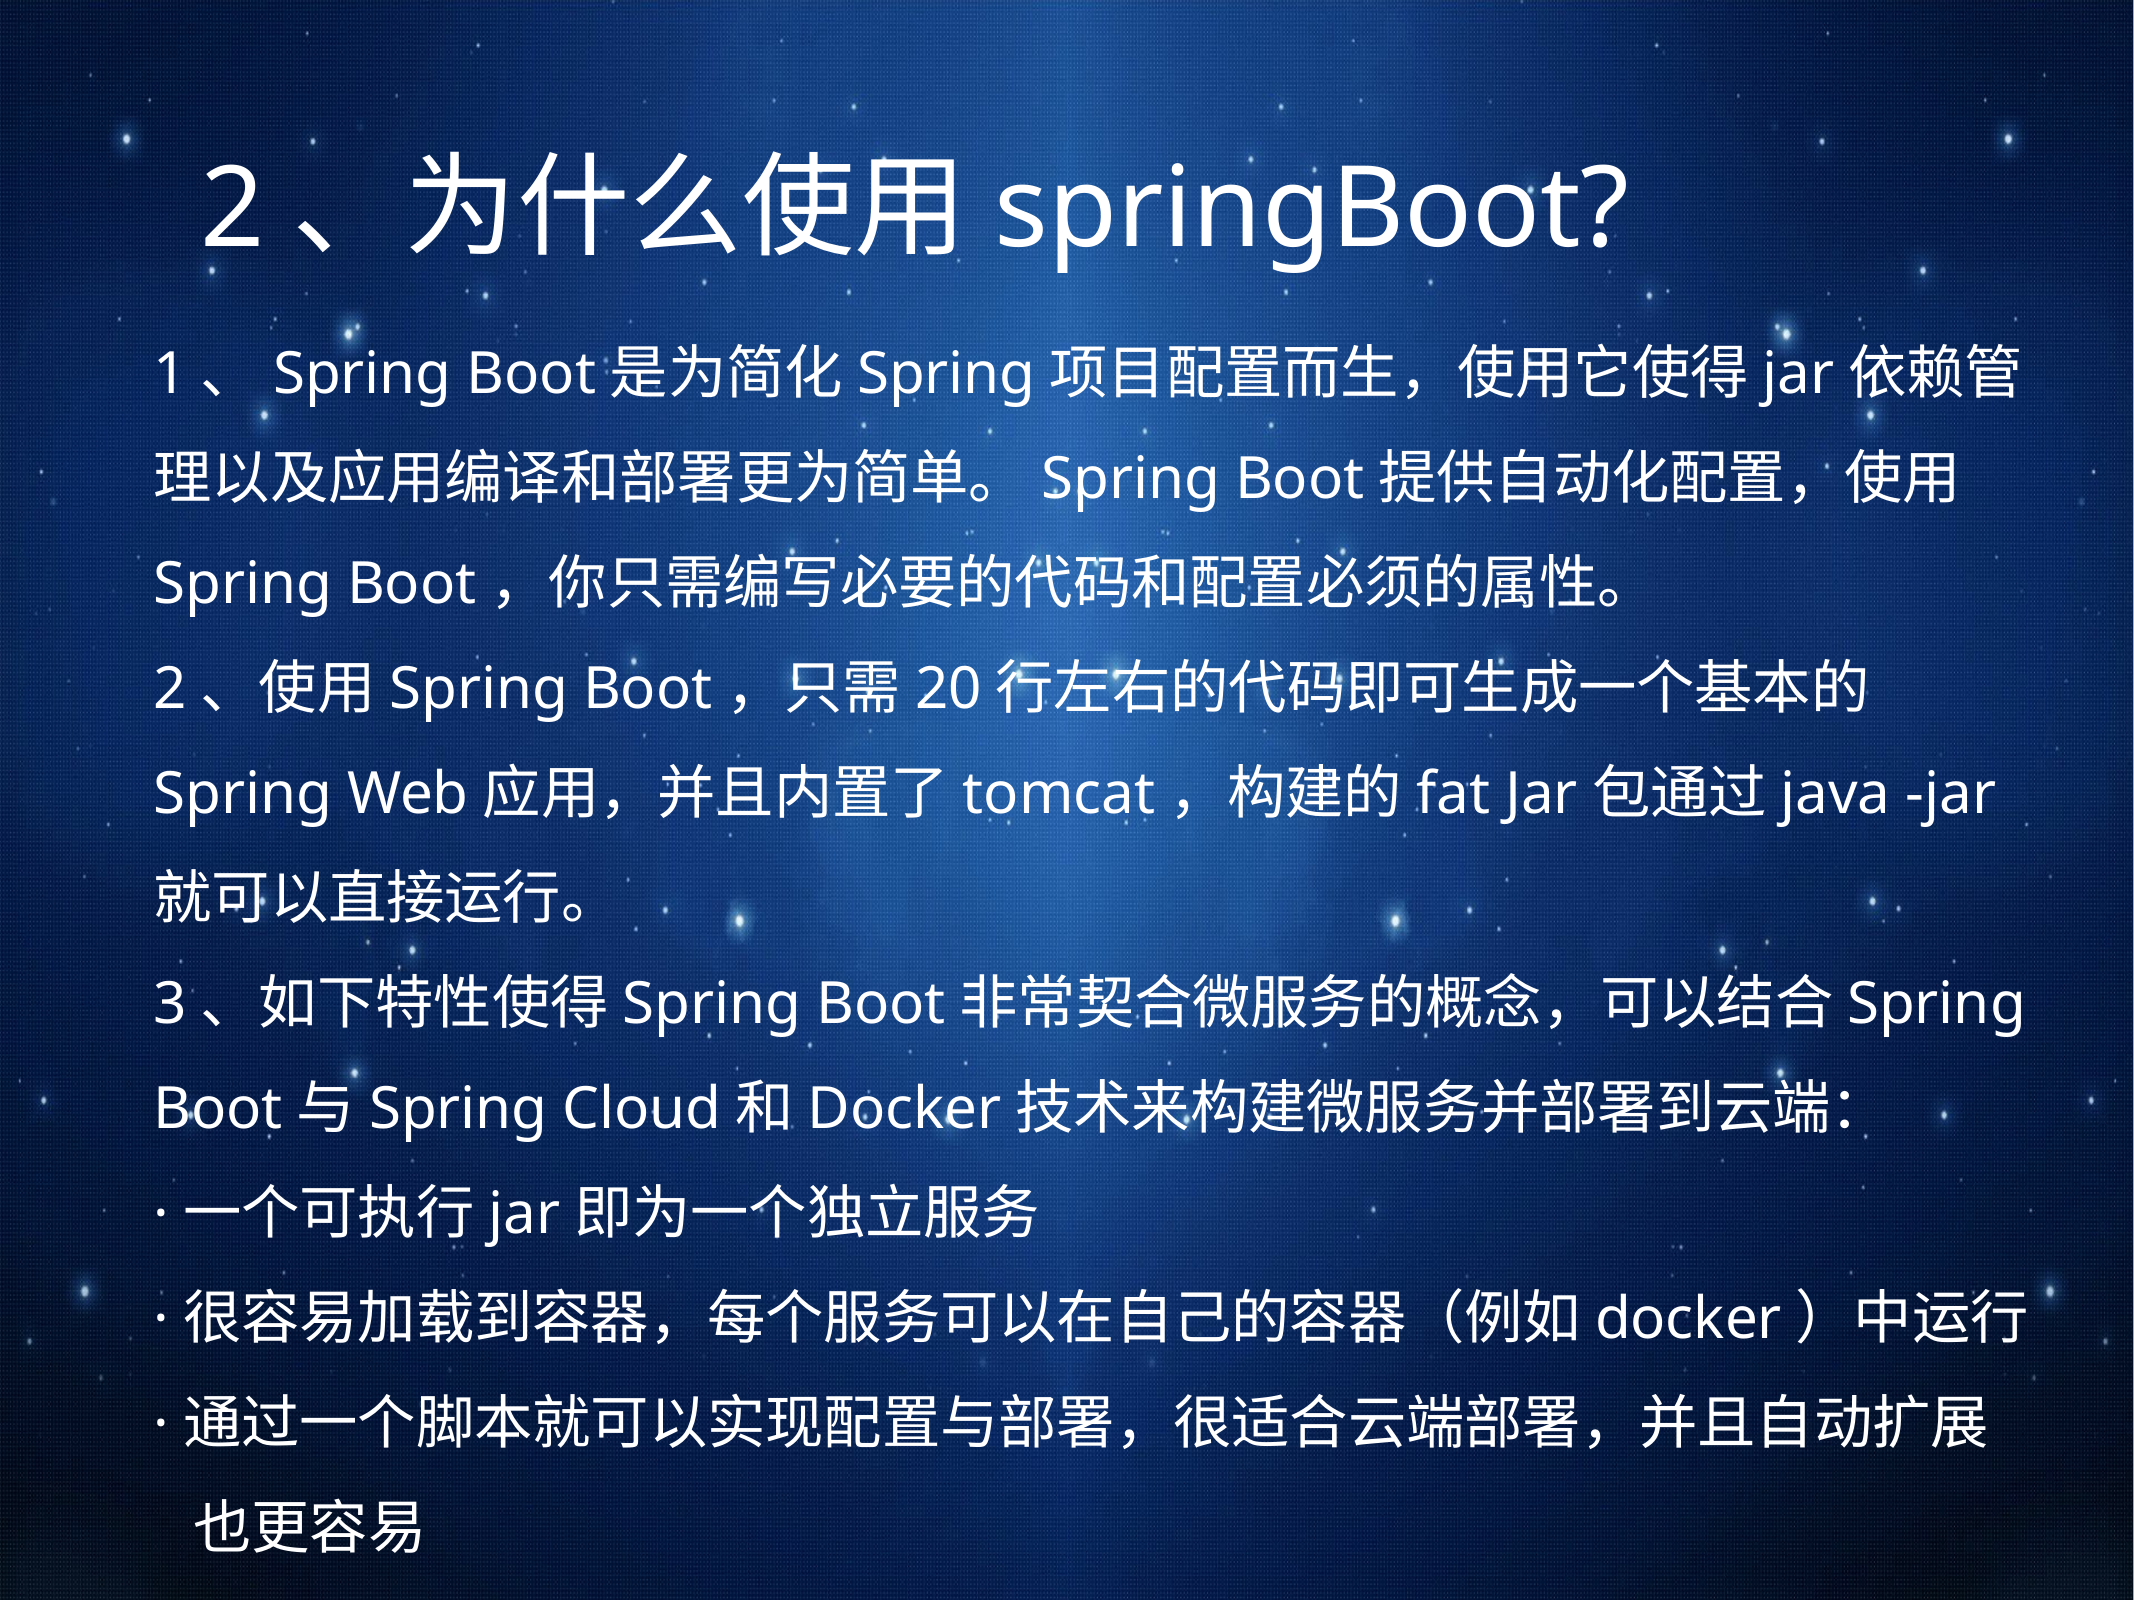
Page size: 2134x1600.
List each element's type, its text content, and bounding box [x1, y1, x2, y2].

title 2、为什么使用springBoot? [192, 43, 1910, 278]
picture [0, 0, 2134, 1600]
list 1、Spring Boot是为简化Spring项目配置而生，使用它使得jar依赖管理以及应用编译和部署更为简单。Spring Boot提供自动化配置，使用Spring Boot，你只需编写必要的代码和配置必须的属性。 2、使用Spring Boot，只需20行左右的代码即可生成一个基本的Spring Web应用，并且内置了tomcat，构建的fat Jar包通过java -jar就可以直接运行。 3、如下特性使得Spring Boot非常契合微服务的概念，可以结合Spring Boot与Spring Cloud和Docker技术来构建微服务并部署到云端： ·一个可执行jar即为一个独立服务 ·很容易加载到容器，每个服务可以在自己的容器（例如docker）中运行 ·通过一个脚本就可以实现配置与部署，很适合云端部署，并且自动扩展 也更容易 [144, 291, 2048, 1600]
